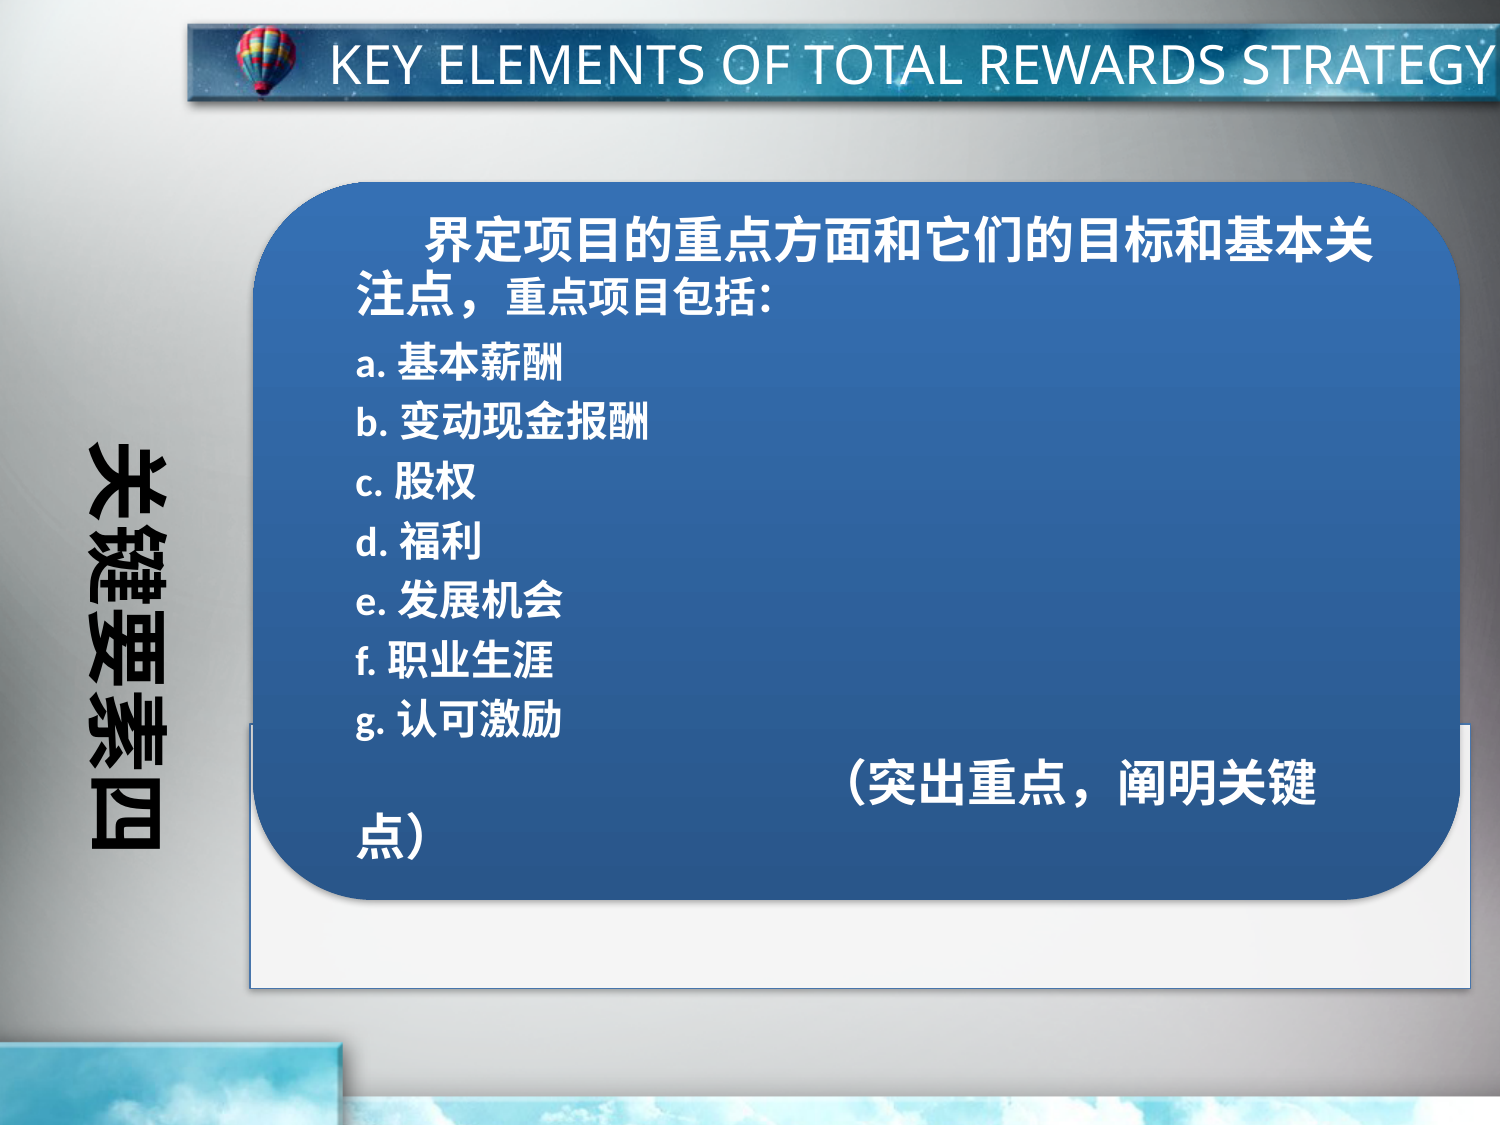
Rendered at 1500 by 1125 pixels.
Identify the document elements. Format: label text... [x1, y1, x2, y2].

text_box KEY ELEMENTS OF TOTAL REWARDS STRATEGY [112, 23, 1500, 104]
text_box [249, 149, 1471, 1001]
text_box 关键要素四 [56, 425, 188, 900]
picture [0, 0, 1500, 1125]
